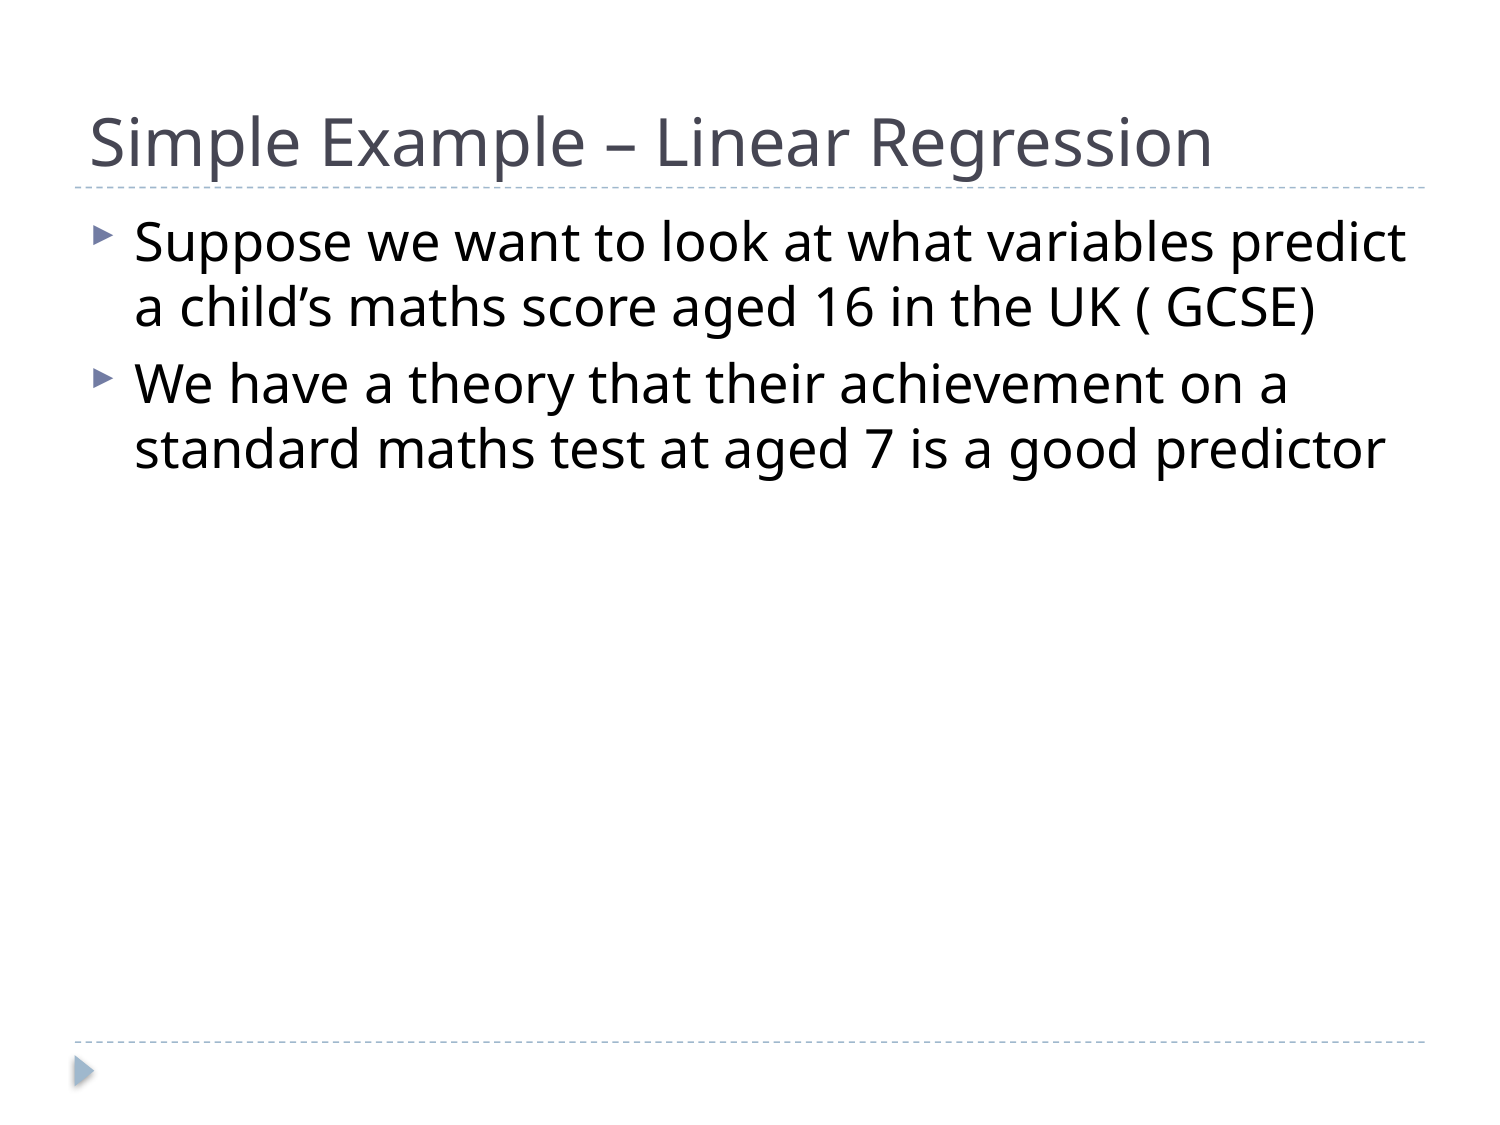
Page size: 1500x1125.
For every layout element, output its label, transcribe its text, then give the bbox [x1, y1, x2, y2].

title Simple Example – Linear Regression [75, 24, 1425, 188]
list Suppose we want to look at what variables predict a child’s maths score aged 16 in the UK ( GCSE) We have a theory that their achievement on a standard maths test at aged 7 is a good predictor [75, 200, 1425, 1010]
